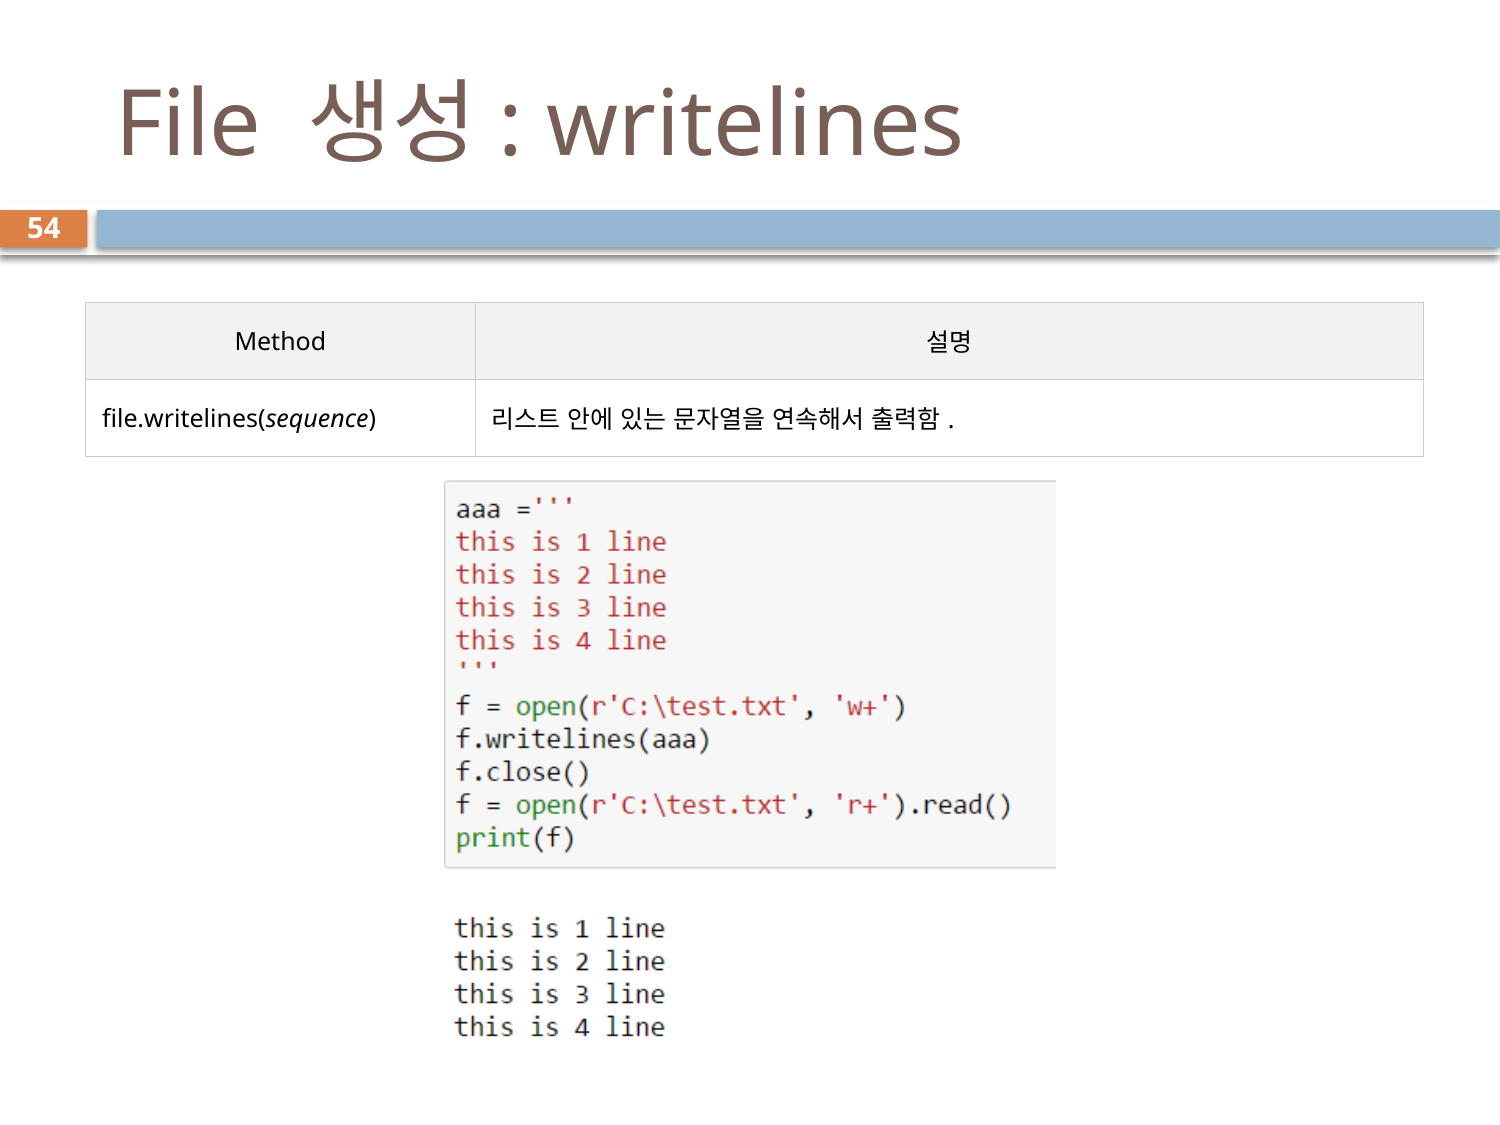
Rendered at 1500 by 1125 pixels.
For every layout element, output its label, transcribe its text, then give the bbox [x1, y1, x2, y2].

title File 생성: writelines [100, 37, 1438, 200]
table_cell file.writelines(sequence) [86, 380, 475, 456]
table_cell 리스트 안에 있는 문자열을 연속해서 출력함. [476, 380, 1423, 456]
table_header 설명 [476, 303, 1423, 379]
picture [444, 479, 1056, 1077]
slide_number 54 [0, 208, 88, 249]
table_header Method [86, 303, 475, 379]
